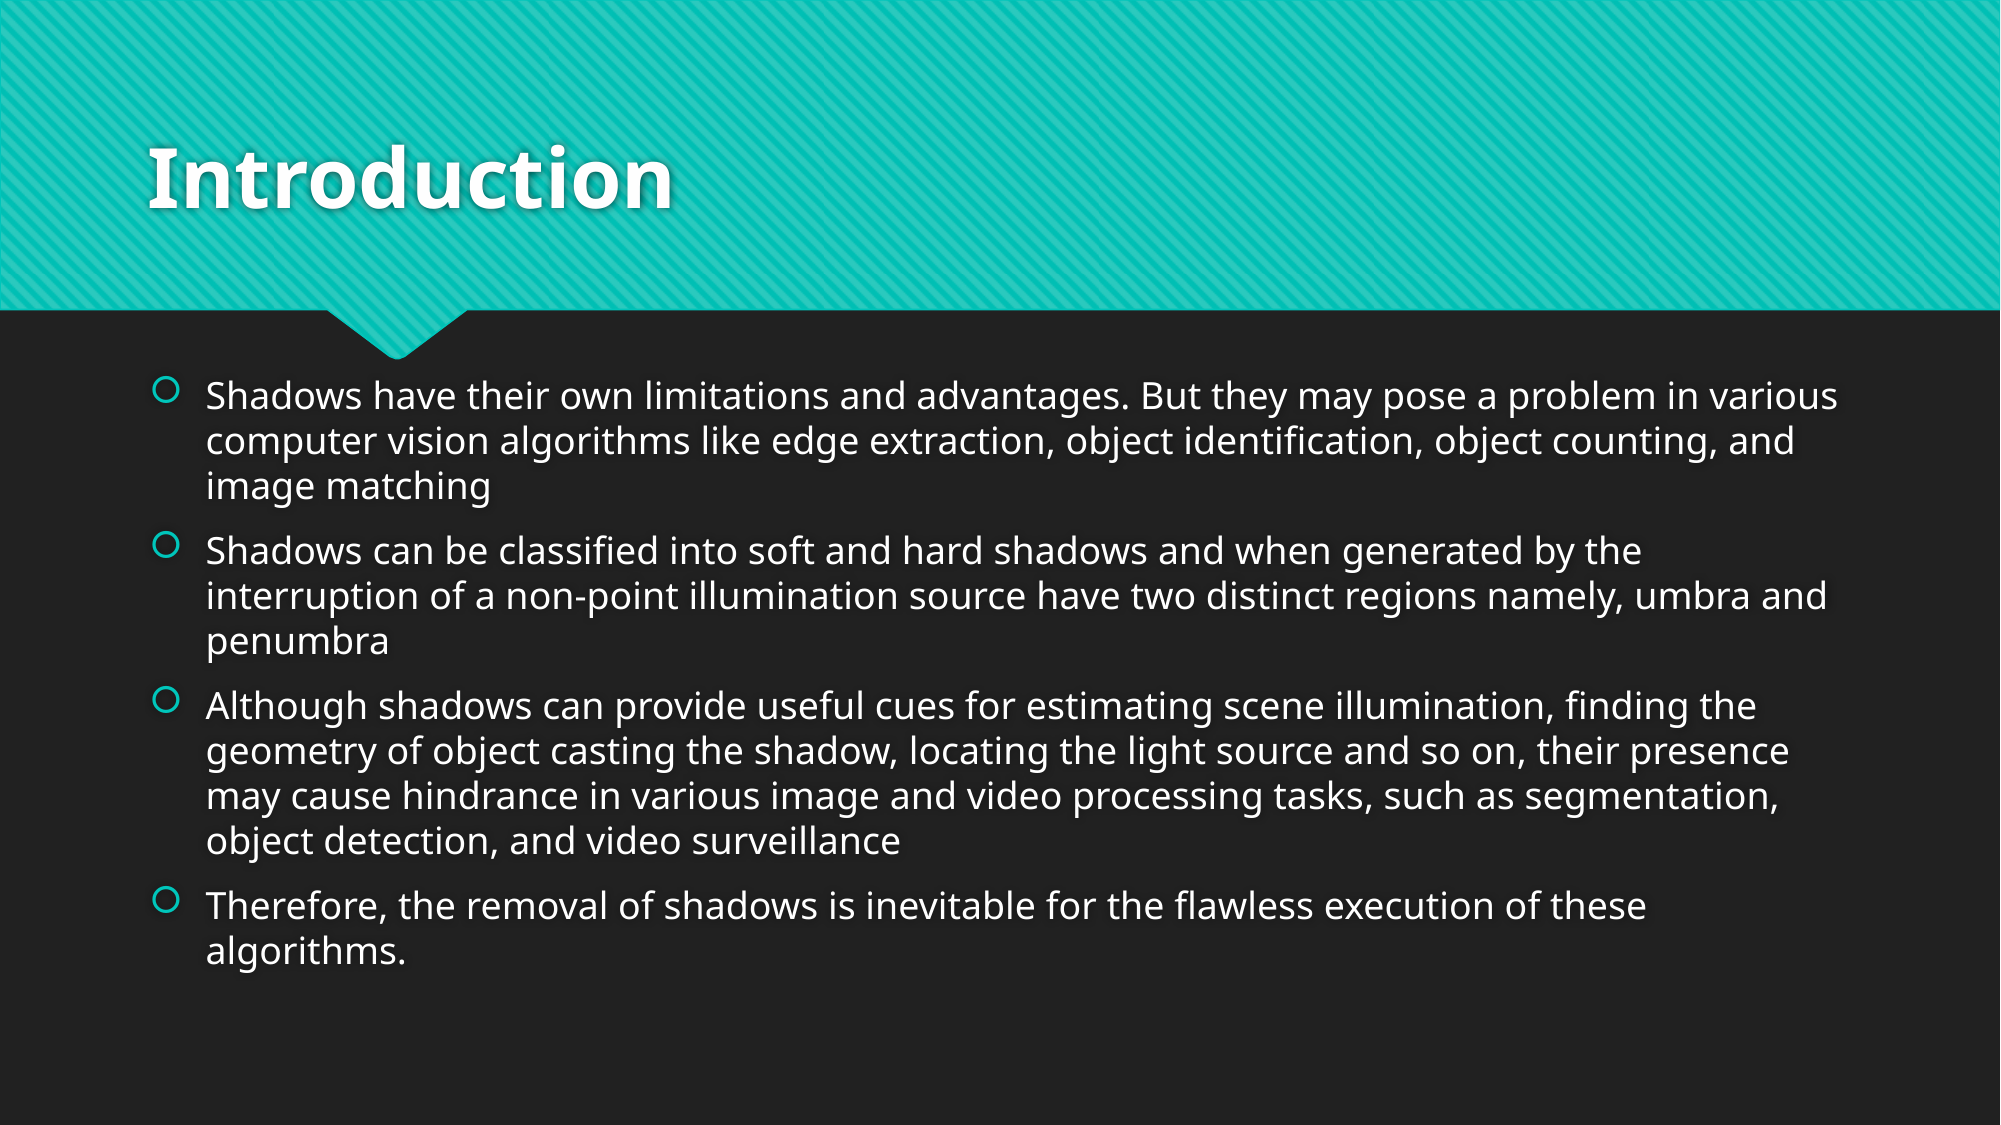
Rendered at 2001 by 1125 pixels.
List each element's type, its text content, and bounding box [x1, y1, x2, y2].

title Introduction [132, 73, 1868, 233]
list Shadows have their own limitations and advantages. But they may pose a problem in various computer vision algorithms like edge extraction, object identification, object counting, and image matching Shadows can be classified into soft and hard shadows and when generated by the interruption of a non-point illumination source have two distinct regions namely, umbra and penumbra Although shadows can provide useful cues for estimating scene illumination, finding the geometry of object casting the shadow, locating the light source and so on, their presence may cause hindrance in various image and video processing tasks, such as segmentation, object detection, and video surveillance Therefore, the removal of shadows is inevitable for the flawless execution of these algorithms. [134, 364, 1866, 1006]
